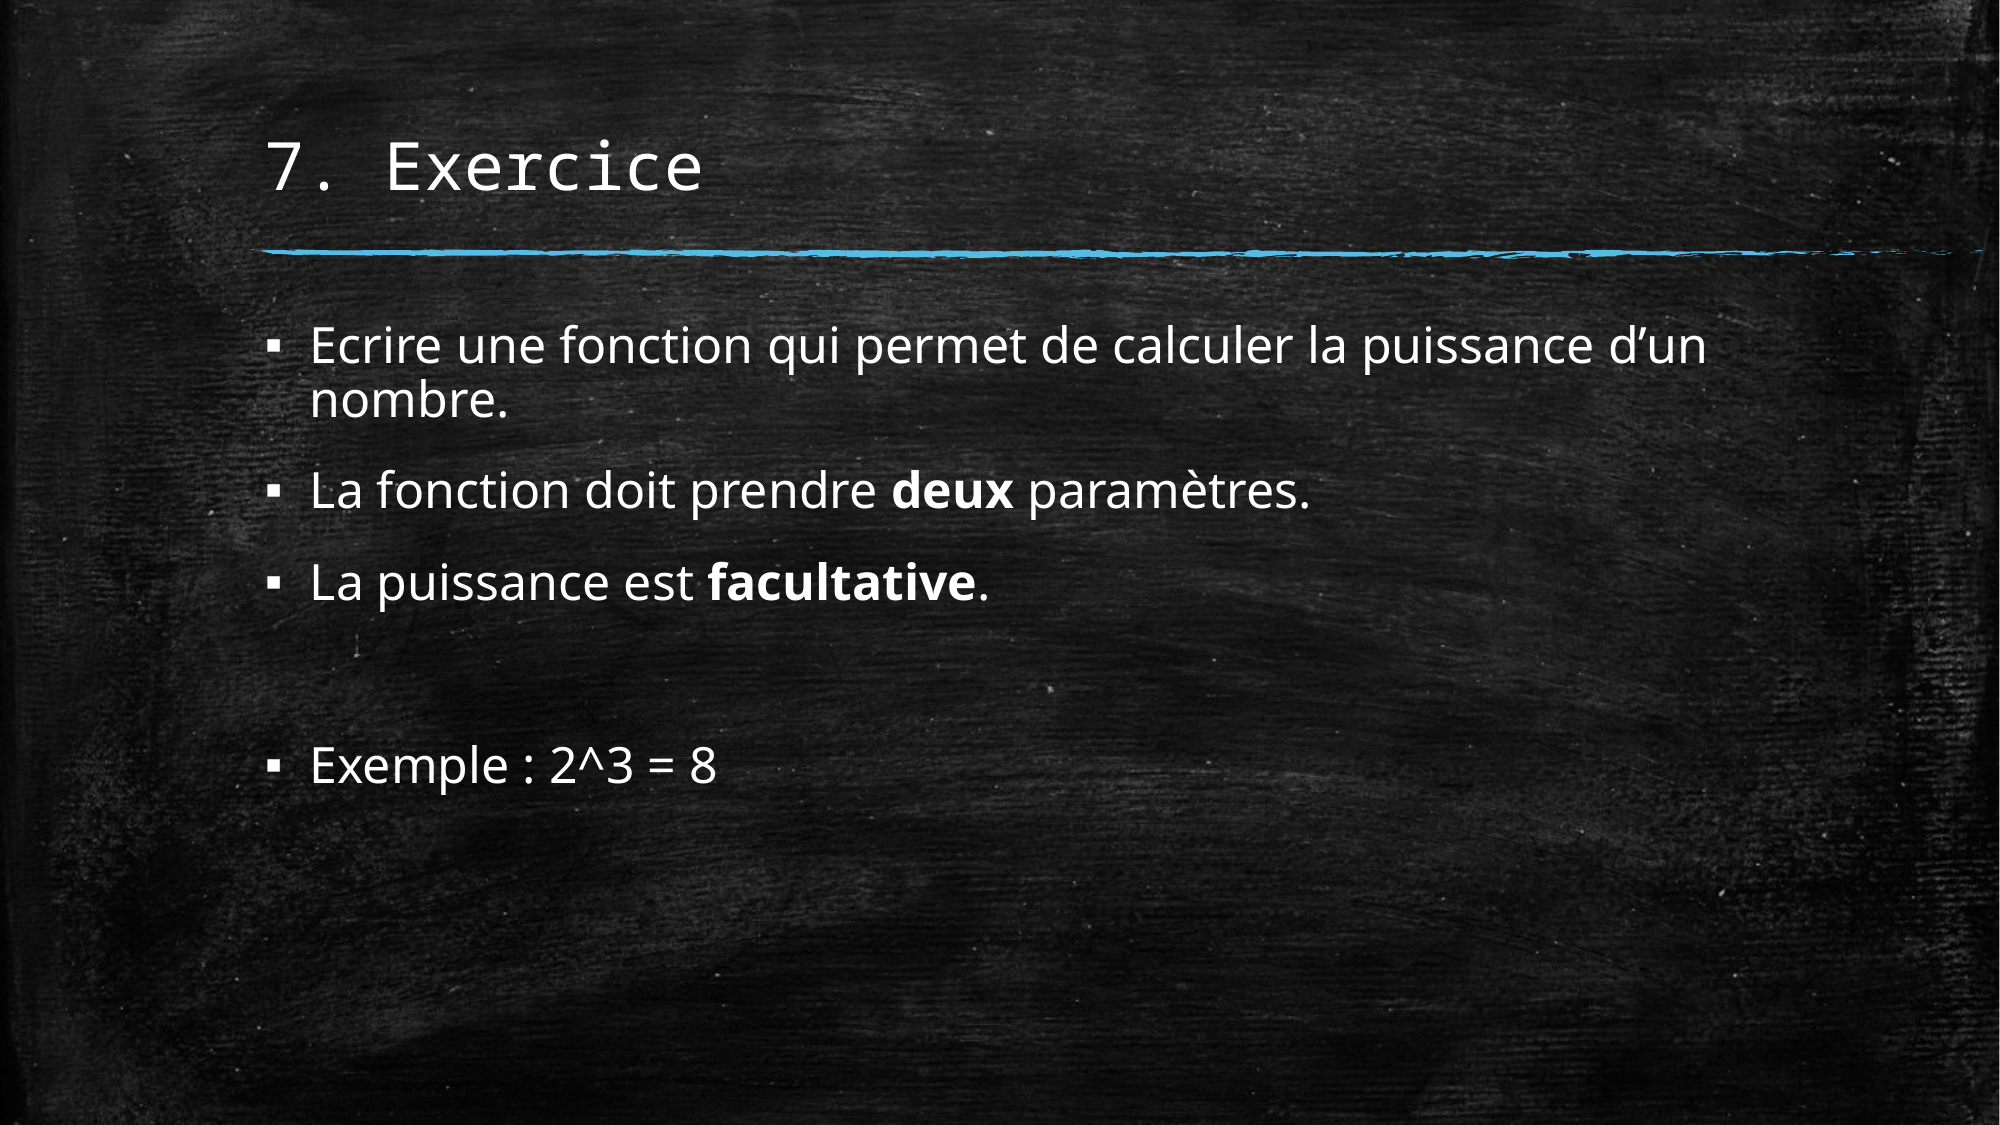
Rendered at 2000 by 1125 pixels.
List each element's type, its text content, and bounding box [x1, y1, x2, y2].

title 7. Exercice [249, 45, 1750, 213]
list Ecrire une fonction qui permet de calculer la puissance d’un nombre. La fonction doit prendre deux paramètres. La puissance est facultative. Exemple : 2^3 = 8 [249, 312, 1750, 1013]
